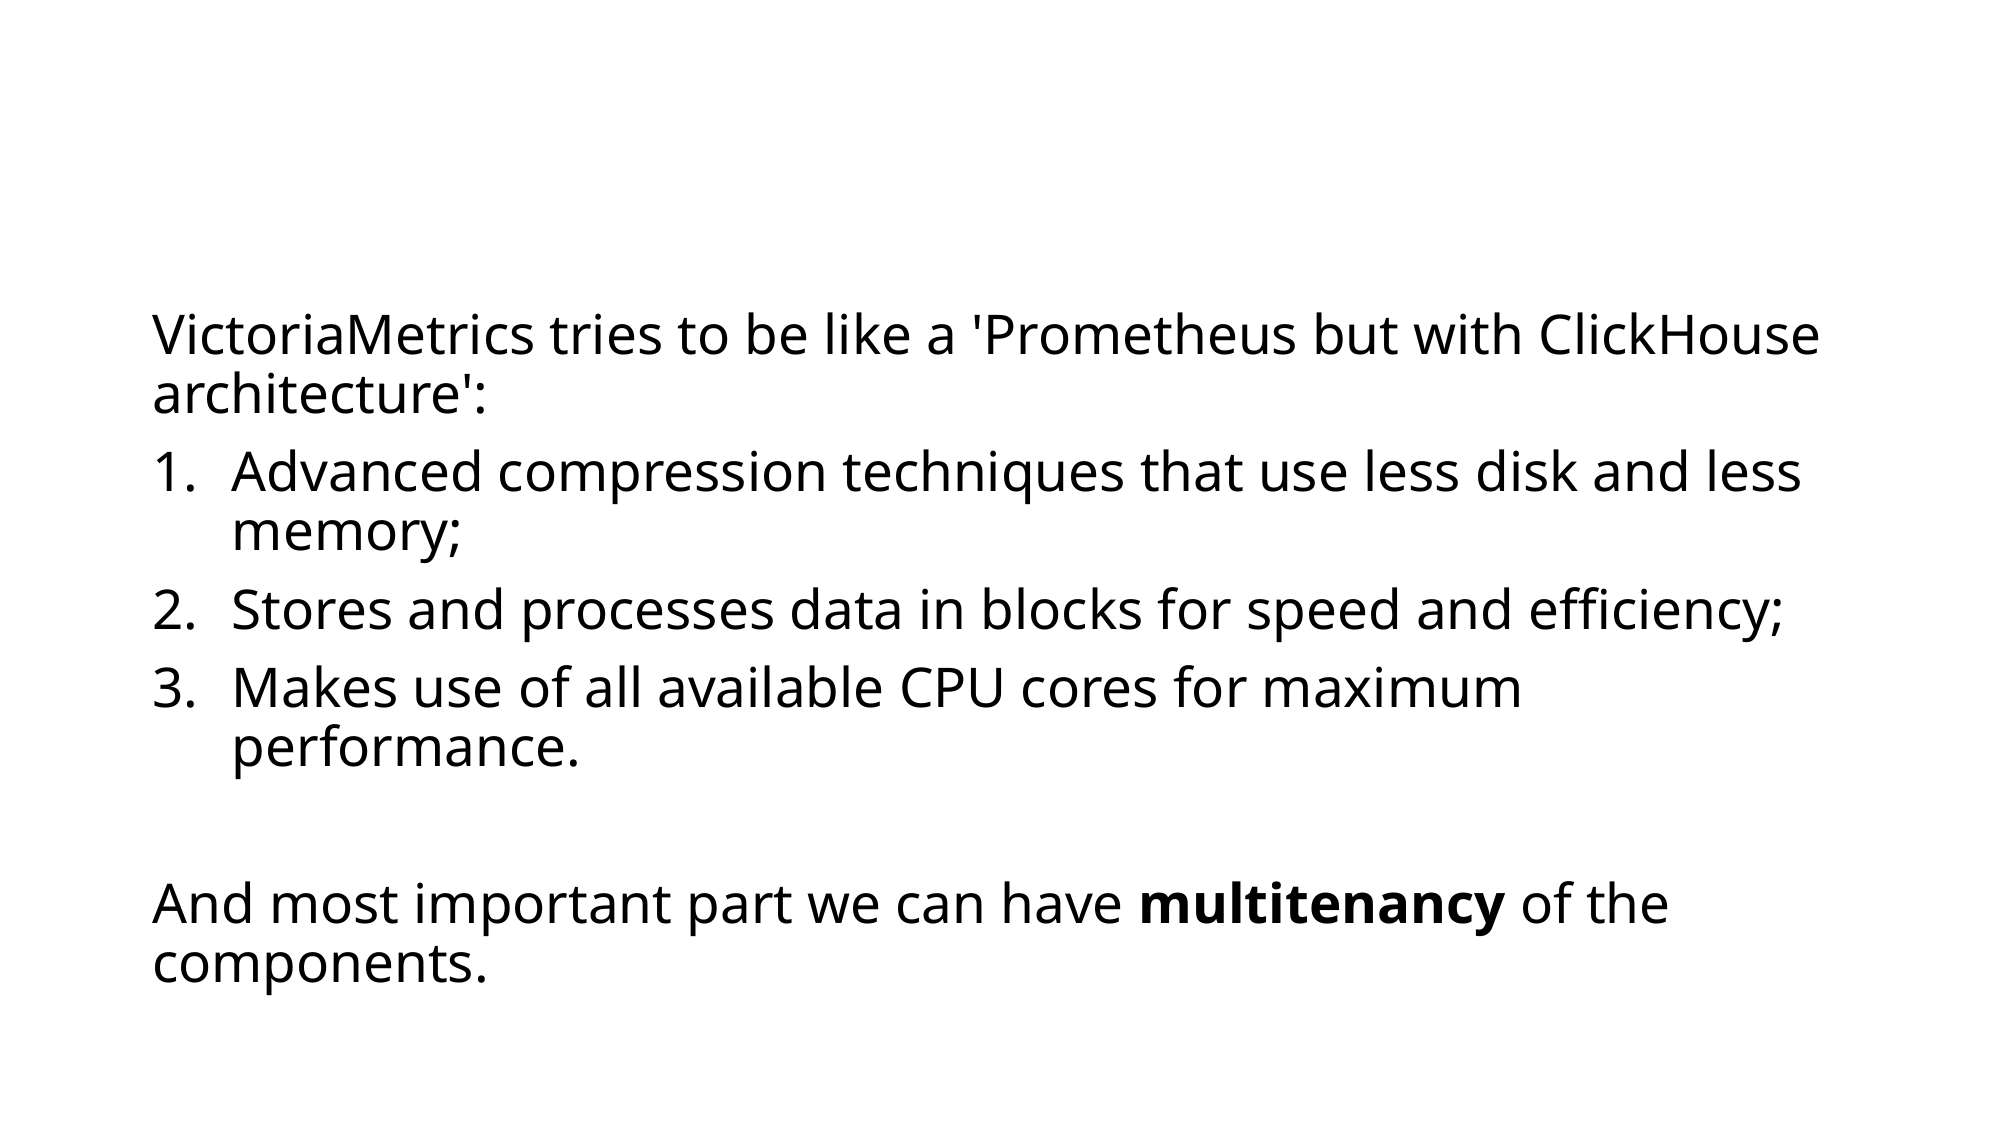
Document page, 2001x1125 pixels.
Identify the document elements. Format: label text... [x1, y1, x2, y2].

list VictoriaMetrics tries to be like a 'Prometheus but with ClickHouse architecture': Advanced compression techniques that use less disk and less memory; Stores and processes data in blocks for speed and efficiency; Makes use of all available CPU cores for maximum performance. And most important part we can have multitenancy of the components. [137, 299, 1863, 1014]
